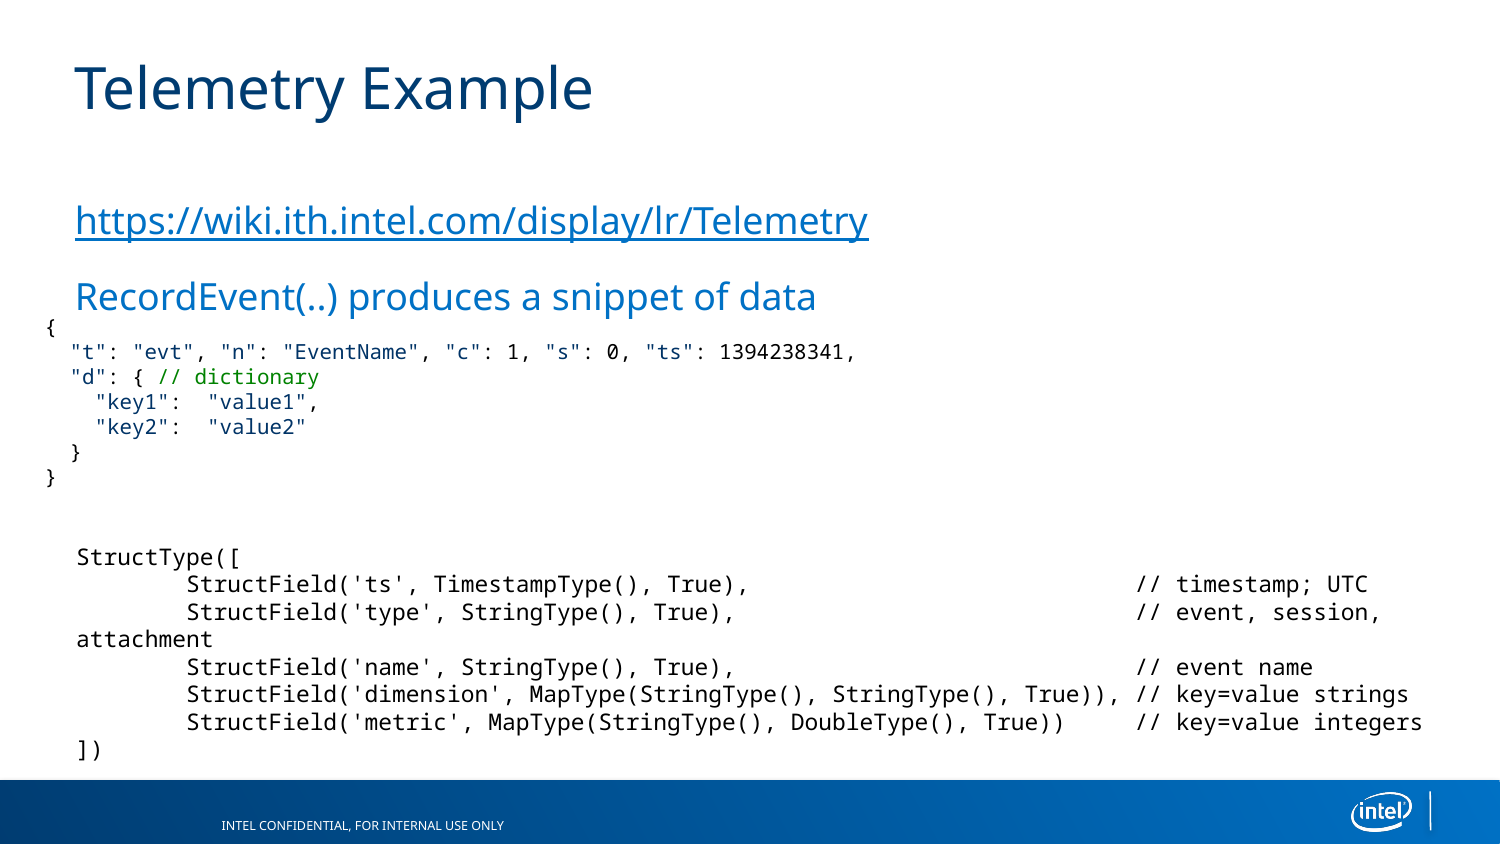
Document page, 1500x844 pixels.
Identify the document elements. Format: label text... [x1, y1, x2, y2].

text_box StructType([ StructField('ts', TimestampType(), True), // timestamp; UTC StructField('type', StringType(), True), // event, session, attachment StructField('name', StringType(), True), // event name StructField('dimension', MapType(StringType(), StringType(), True)), // key=value strings StructField('metric', MapType(StringType(), DoubleType(), True)) // key=value integers ]) [61, 535, 1486, 770]
text_box { "t": "evt", "n": "EventName", "c": 1, "s": 0, "ts": 1394238341, "d": { // dictionary "key1": "value1", "key2": "value2" } } [44, 313, 857, 489]
title Telemetry Example [74, 50, 1425, 194]
list https://wiki.ith.intel.com/display/lr/Telemetry RecordEvent(..) produces a snippet of data [74, 197, 1425, 535]
picture [1351, 792, 1412, 832]
